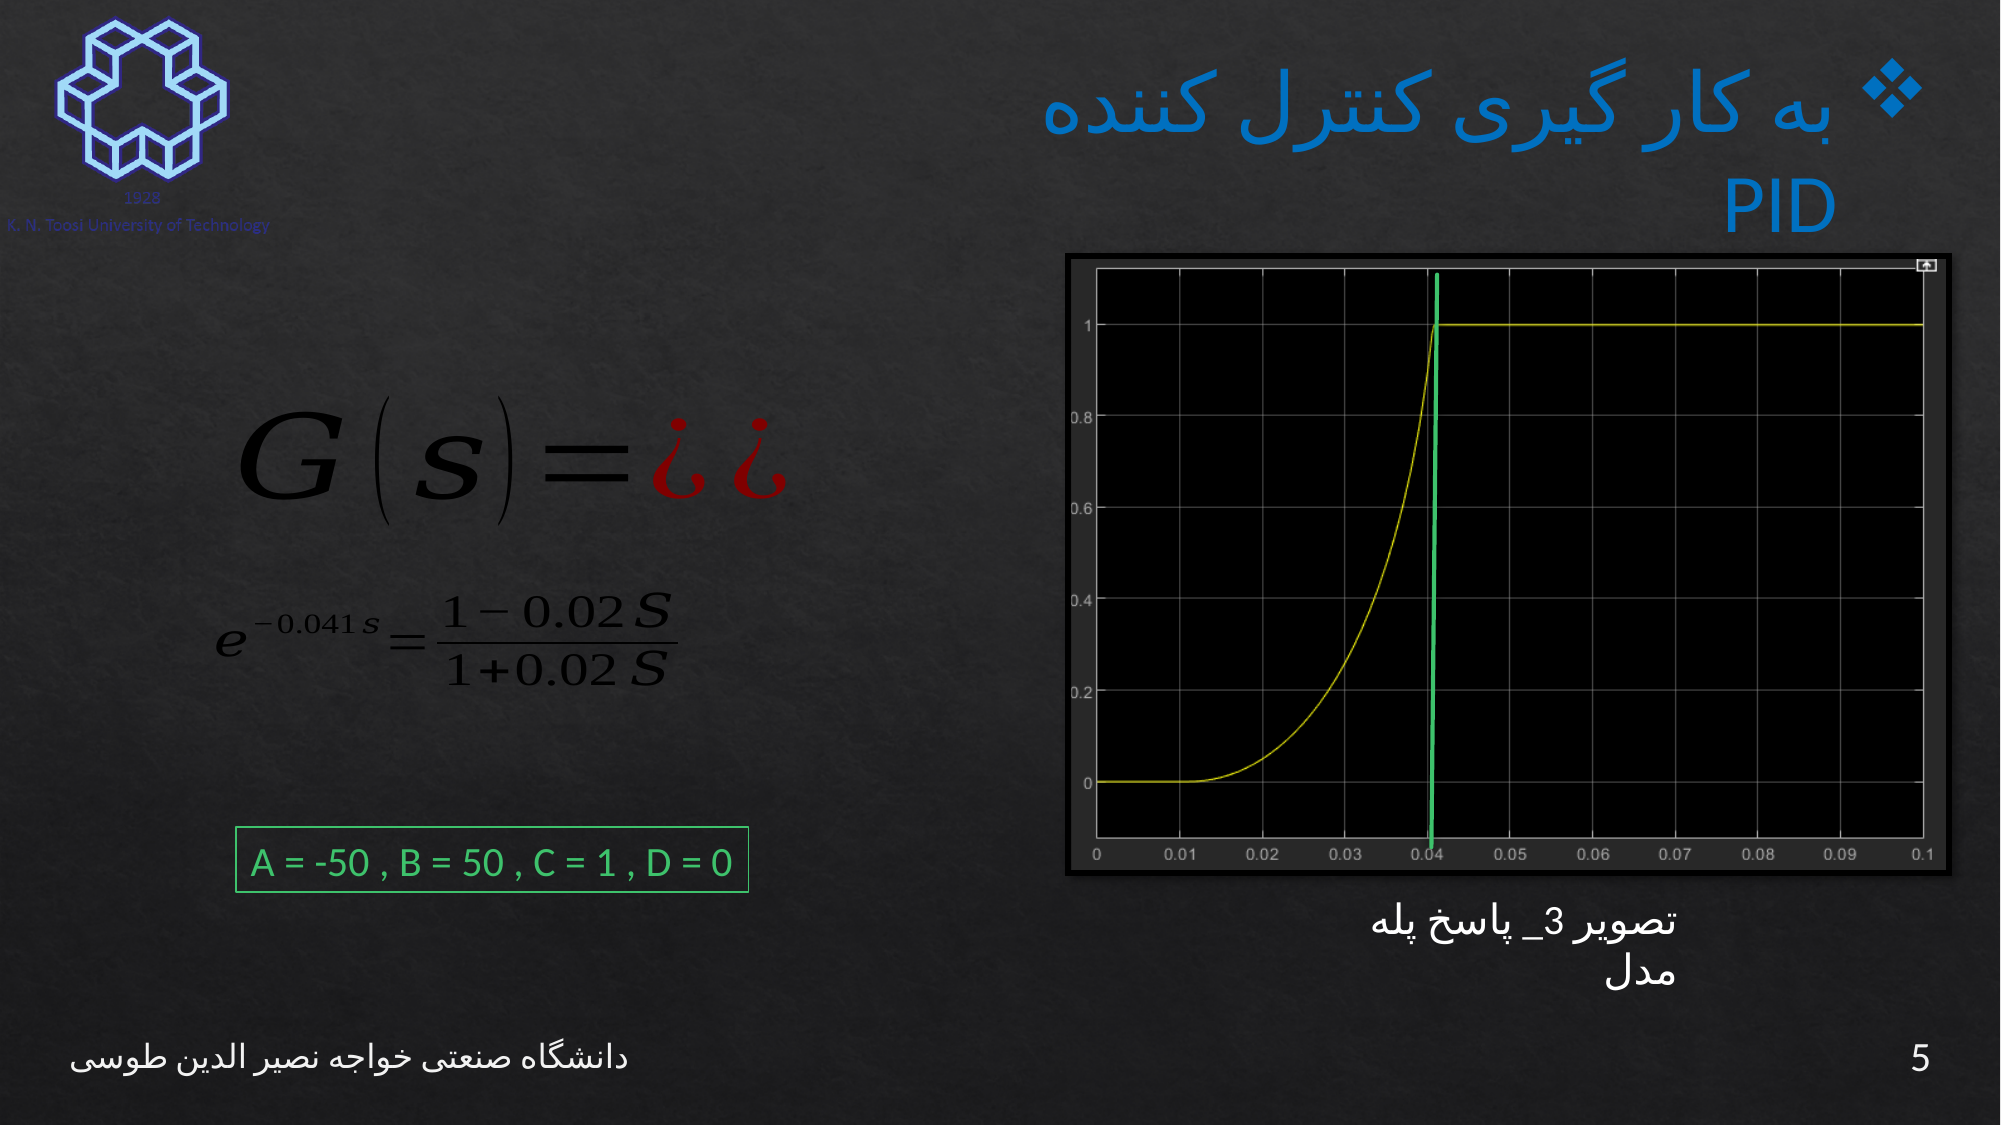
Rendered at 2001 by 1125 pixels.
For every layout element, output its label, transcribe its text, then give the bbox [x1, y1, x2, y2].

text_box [1431, 274, 1438, 848]
text_box A = -50 , B = 50 , c = 1 , d = 0 [235, 827, 749, 892]
slide_number 5 [1822, 1025, 1947, 1085]
footer دانشگاه صنعتی خواجه نصیر الدین طوسی [54, 1025, 1149, 1085]
picture [0, 0, 275, 260]
text_box تصویر 3_ پاسخ پله مدل [1325, 885, 1693, 1001]
text_box به کار گیری کنترل کننده PID [972, 41, 1947, 357]
picture [1070, 258, 1947, 871]
